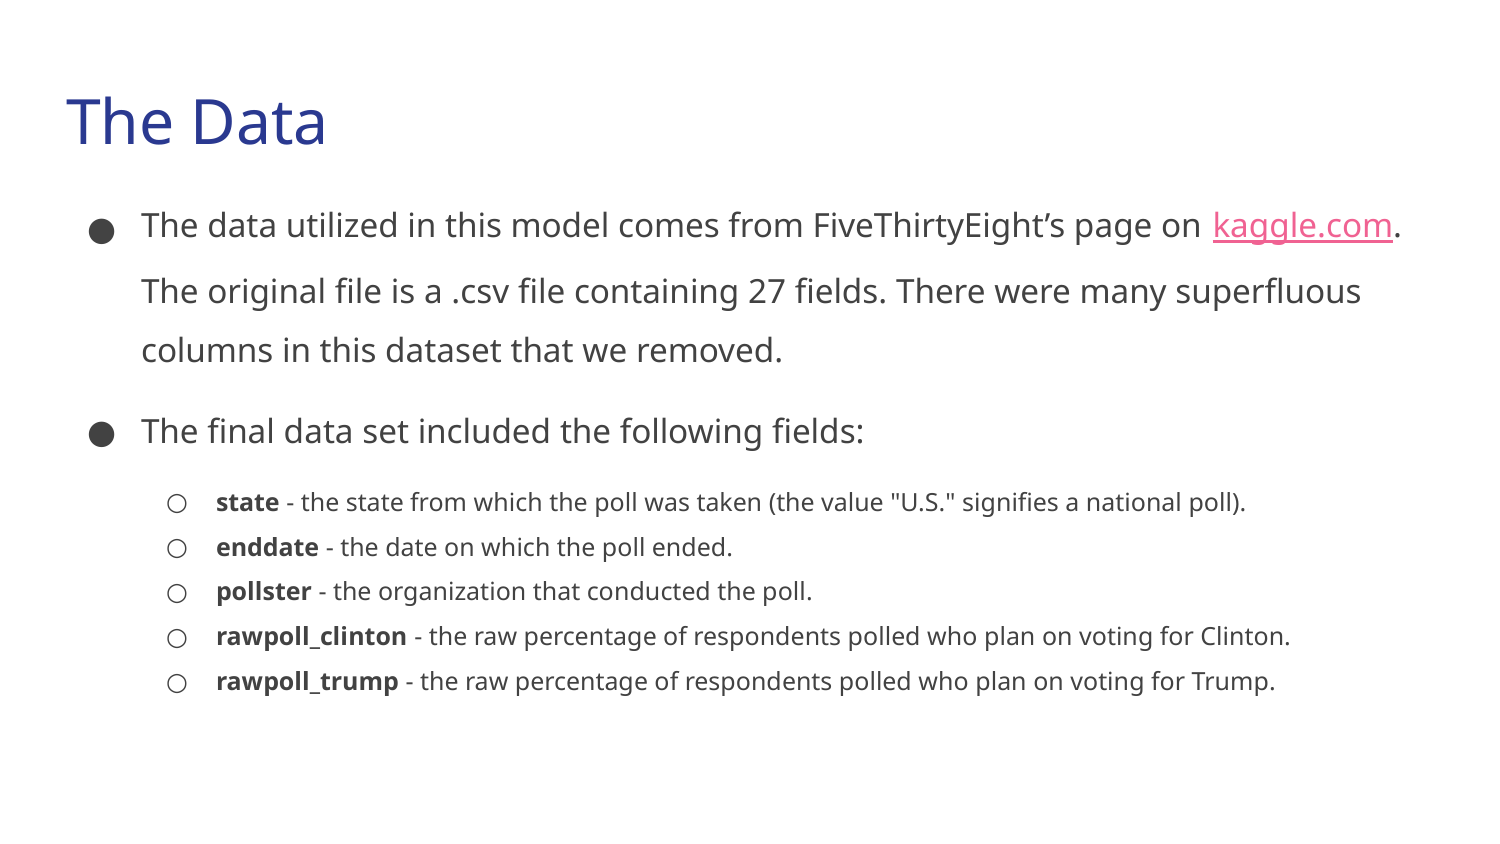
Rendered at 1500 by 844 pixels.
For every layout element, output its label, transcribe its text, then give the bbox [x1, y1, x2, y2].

title The Data [51, 67, 1449, 166]
list The data utilized in this model comes from FiveThirtyEight’s page on kaggle.com. The original file is a .csv file containing 27 fields. There were many superfluous columns in this dataset that we removed. The final data set included the following fields: state - the state from which the poll was taken (the value "U.S." signifies a national poll). enddate - the date on which the poll ended. pollster - the organization that conducted the poll. rawpoll_clinton - the raw percentage of respondents polled who plan on voting for Clinton. rawpoll_trump - the raw percentage of respondents polled who plan on voting for Trump. [51, 166, 1449, 715]
